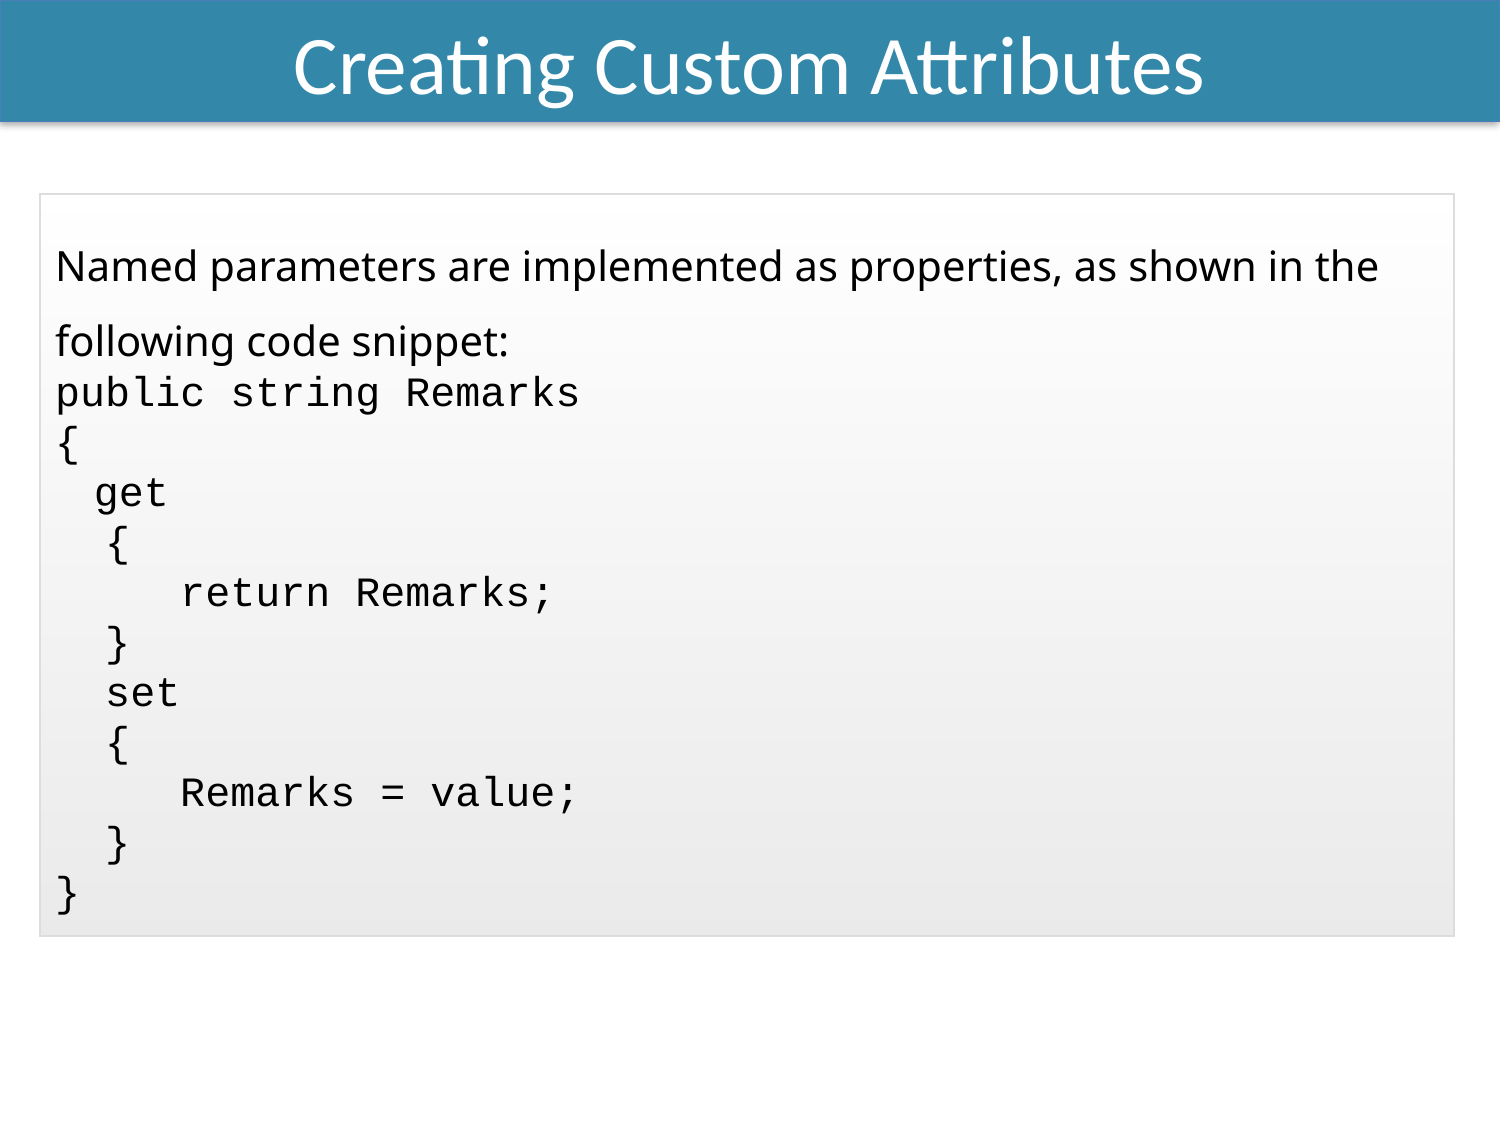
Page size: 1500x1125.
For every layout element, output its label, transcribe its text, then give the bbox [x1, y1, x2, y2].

text_box Creating Custom Attributes [0, 0, 1500, 122]
text_box Named parameters are implemented as properties, as shown in the following code snippet: public string Remarks { get { return Remarks; } set { Remarks = value; } } [40, 193, 1454, 937]
